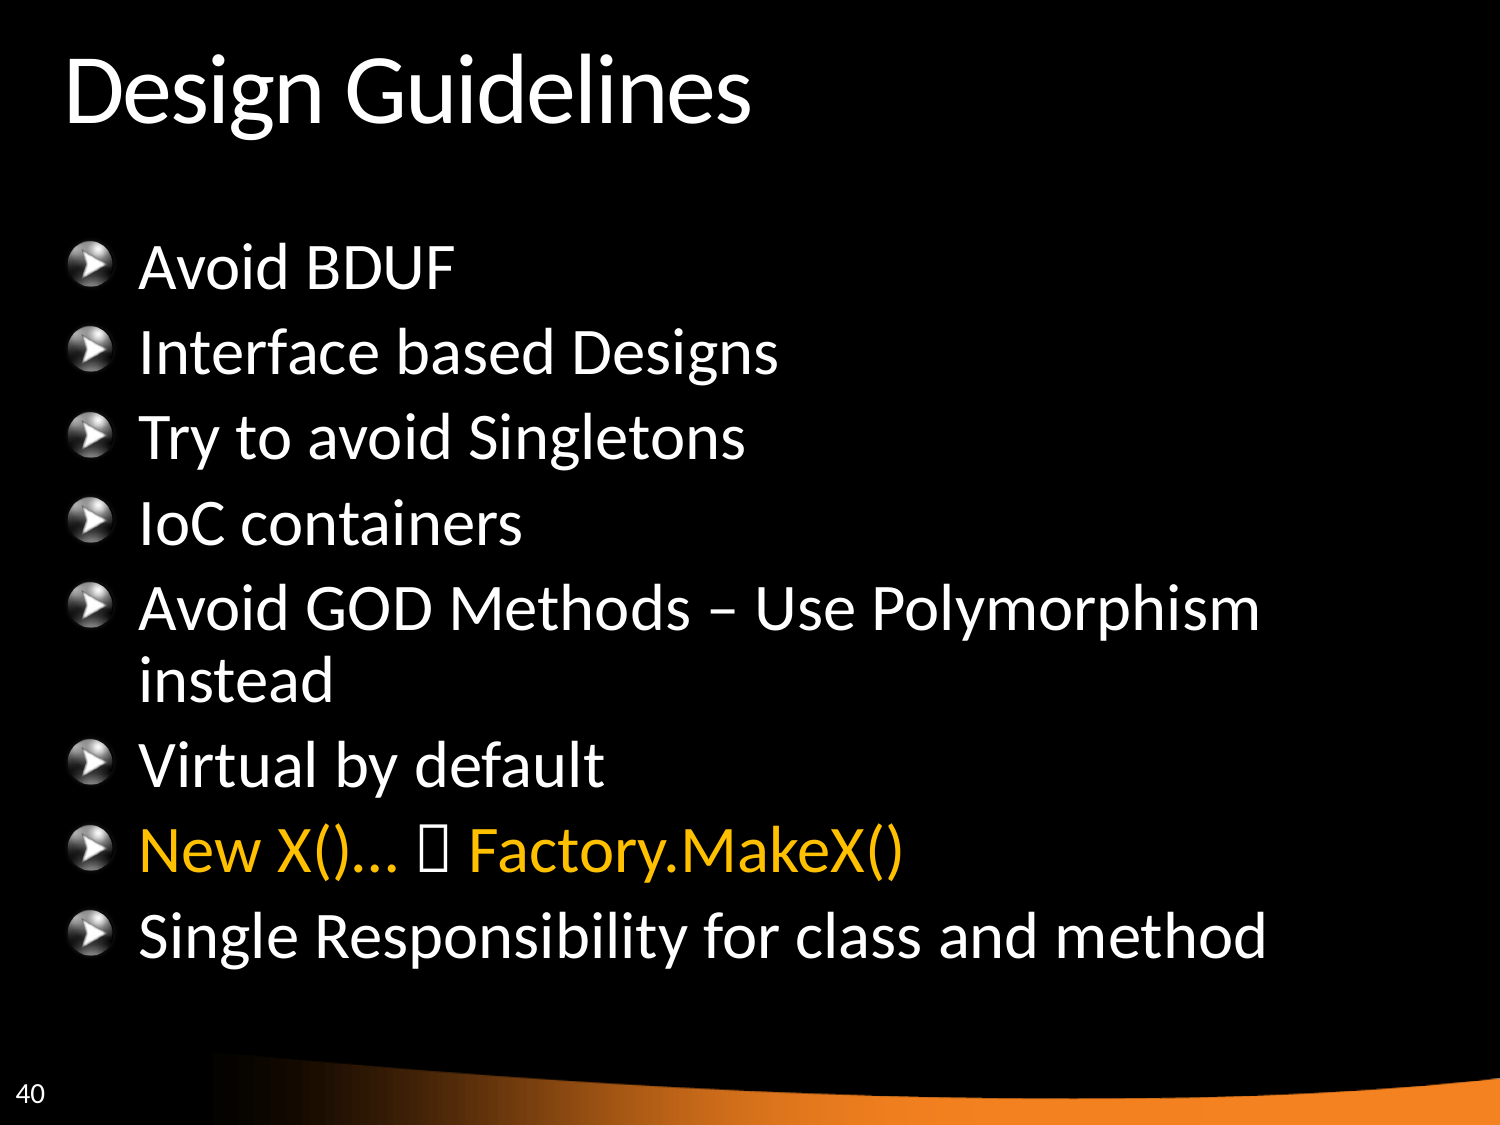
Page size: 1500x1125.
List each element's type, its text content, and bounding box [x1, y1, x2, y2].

title Design Guidelines [63, 37, 1438, 147]
list Avoid BDUF Interface based Designs Try to avoid Singletons IoC containers Avoid GOD Methods – Use Polymorphism instead Virtual by default New X()…  Factory.MakeX() Single Responsibility for class and method [62, 231, 1438, 1000]
picture [0, 0, 1500, 1125]
